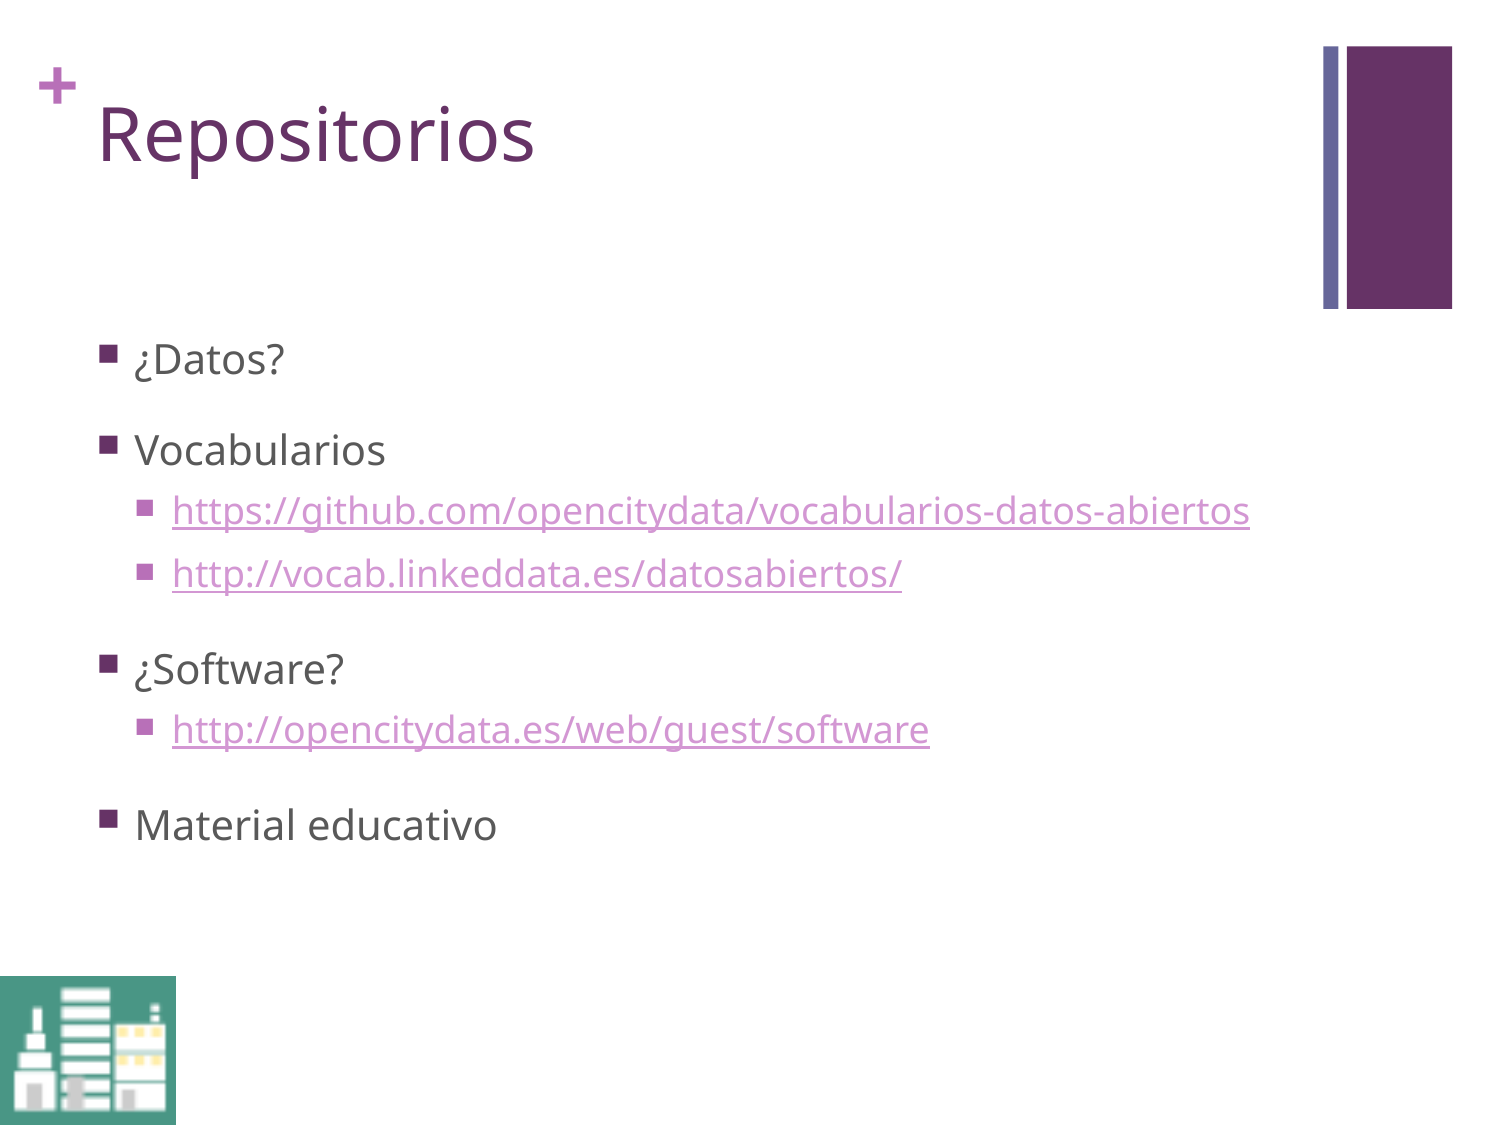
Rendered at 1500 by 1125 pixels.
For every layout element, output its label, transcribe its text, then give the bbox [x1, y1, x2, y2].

list ¿Datos? Vocabularios https://github.com/opencitydata/vocabularios-datos-abiertos http://vocab.linkeddata.es/datosabiertos/ ¿Software? http://opencitydata.es/web/guest/software Material educativo [81, 324, 1322, 1005]
picture [0, 976, 176, 1125]
title Repositorios [81, 79, 1322, 263]
